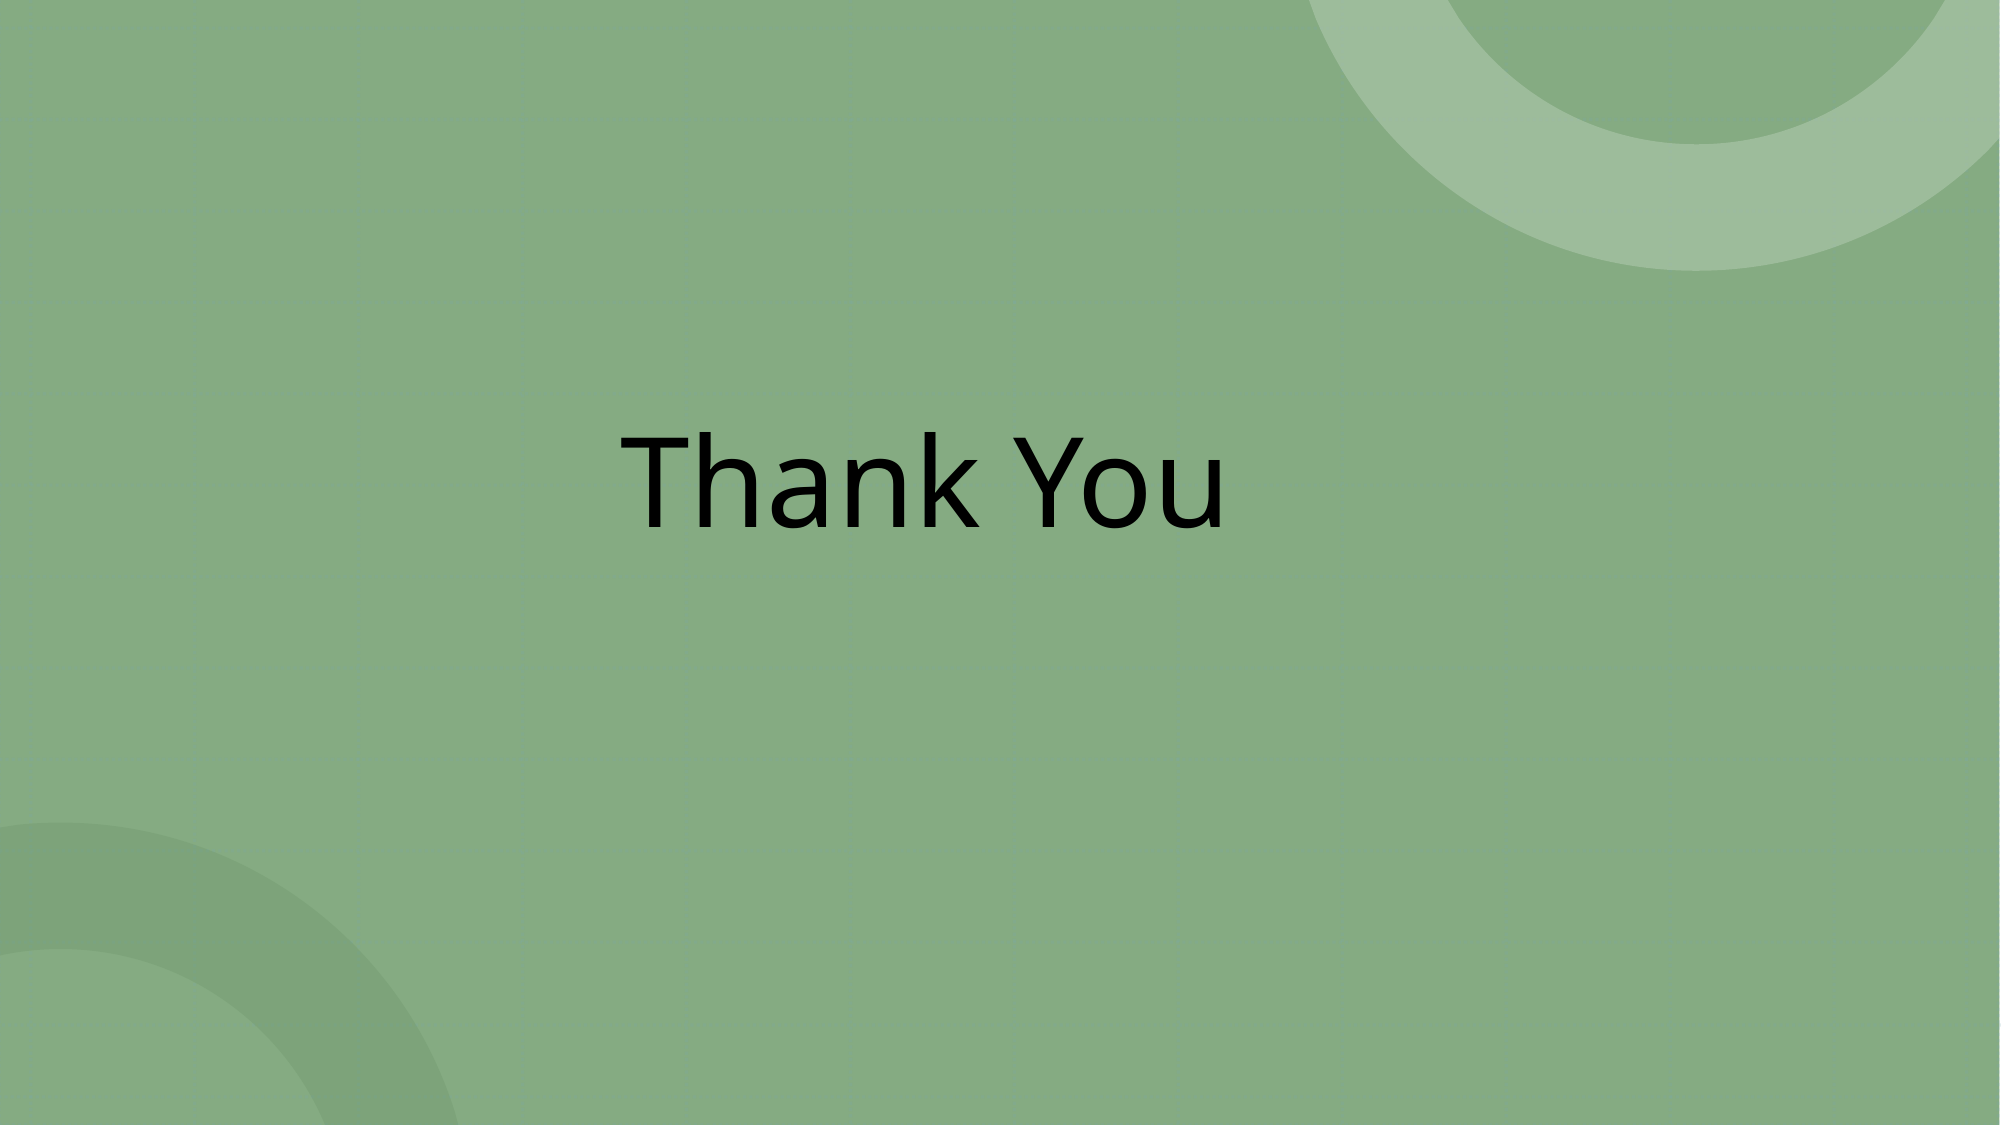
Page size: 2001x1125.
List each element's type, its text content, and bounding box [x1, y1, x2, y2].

text_box Thank You [605, 395, 1395, 561]
